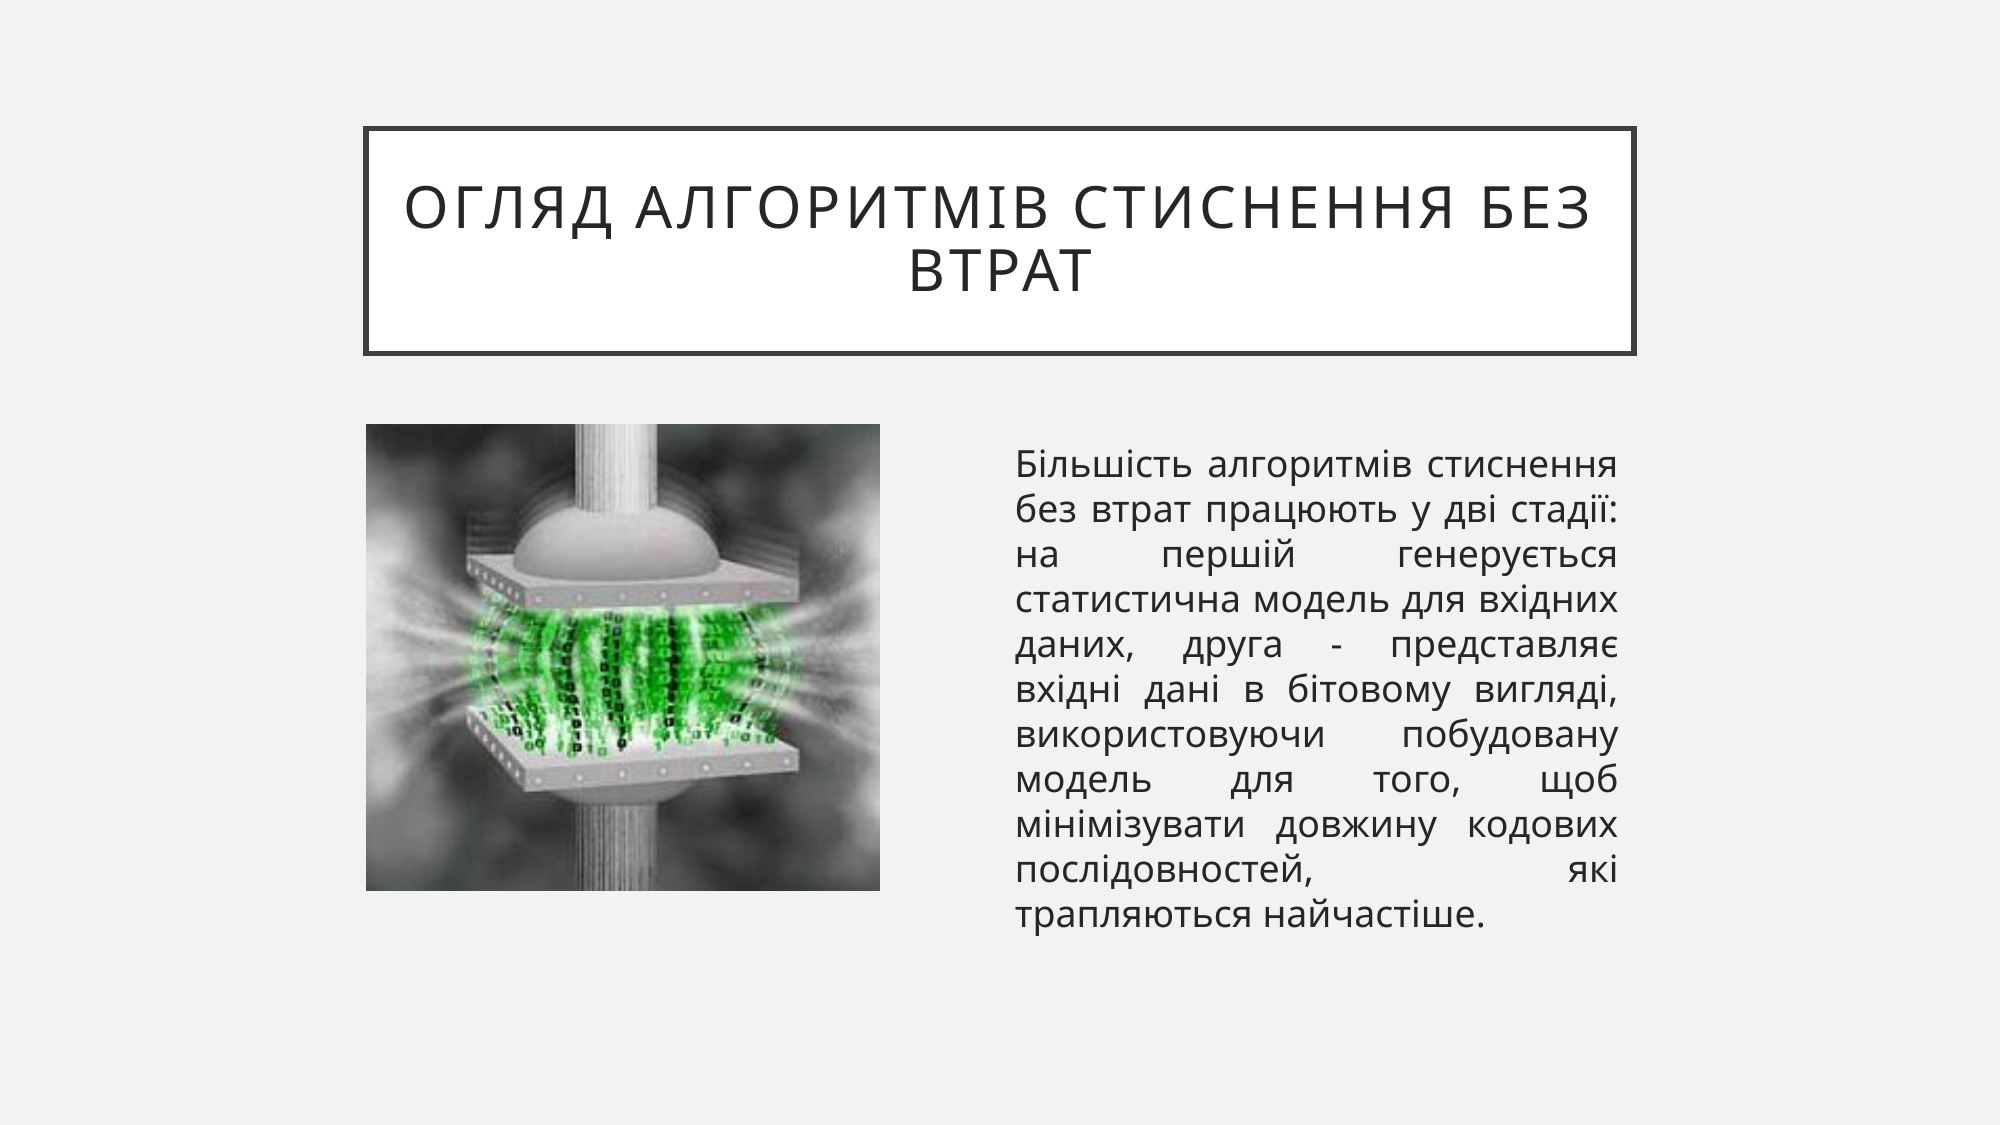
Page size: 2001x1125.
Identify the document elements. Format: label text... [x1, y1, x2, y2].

title Огляд алгоритмів стиснення без втрат [363, 126, 1637, 356]
picture [365, 424, 880, 891]
list Більшість алгоритмів стиснення без втрат працюють у дві стадії: на першій генерується статистична модель для вхідних даних, друга - представляє вхідні дані в бітовому вигляді, використовуючи побудовану модель для того, щоб мінімізувати довжину кодових послідовностей, які трапляються найчастіше. [999, 432, 1634, 942]
